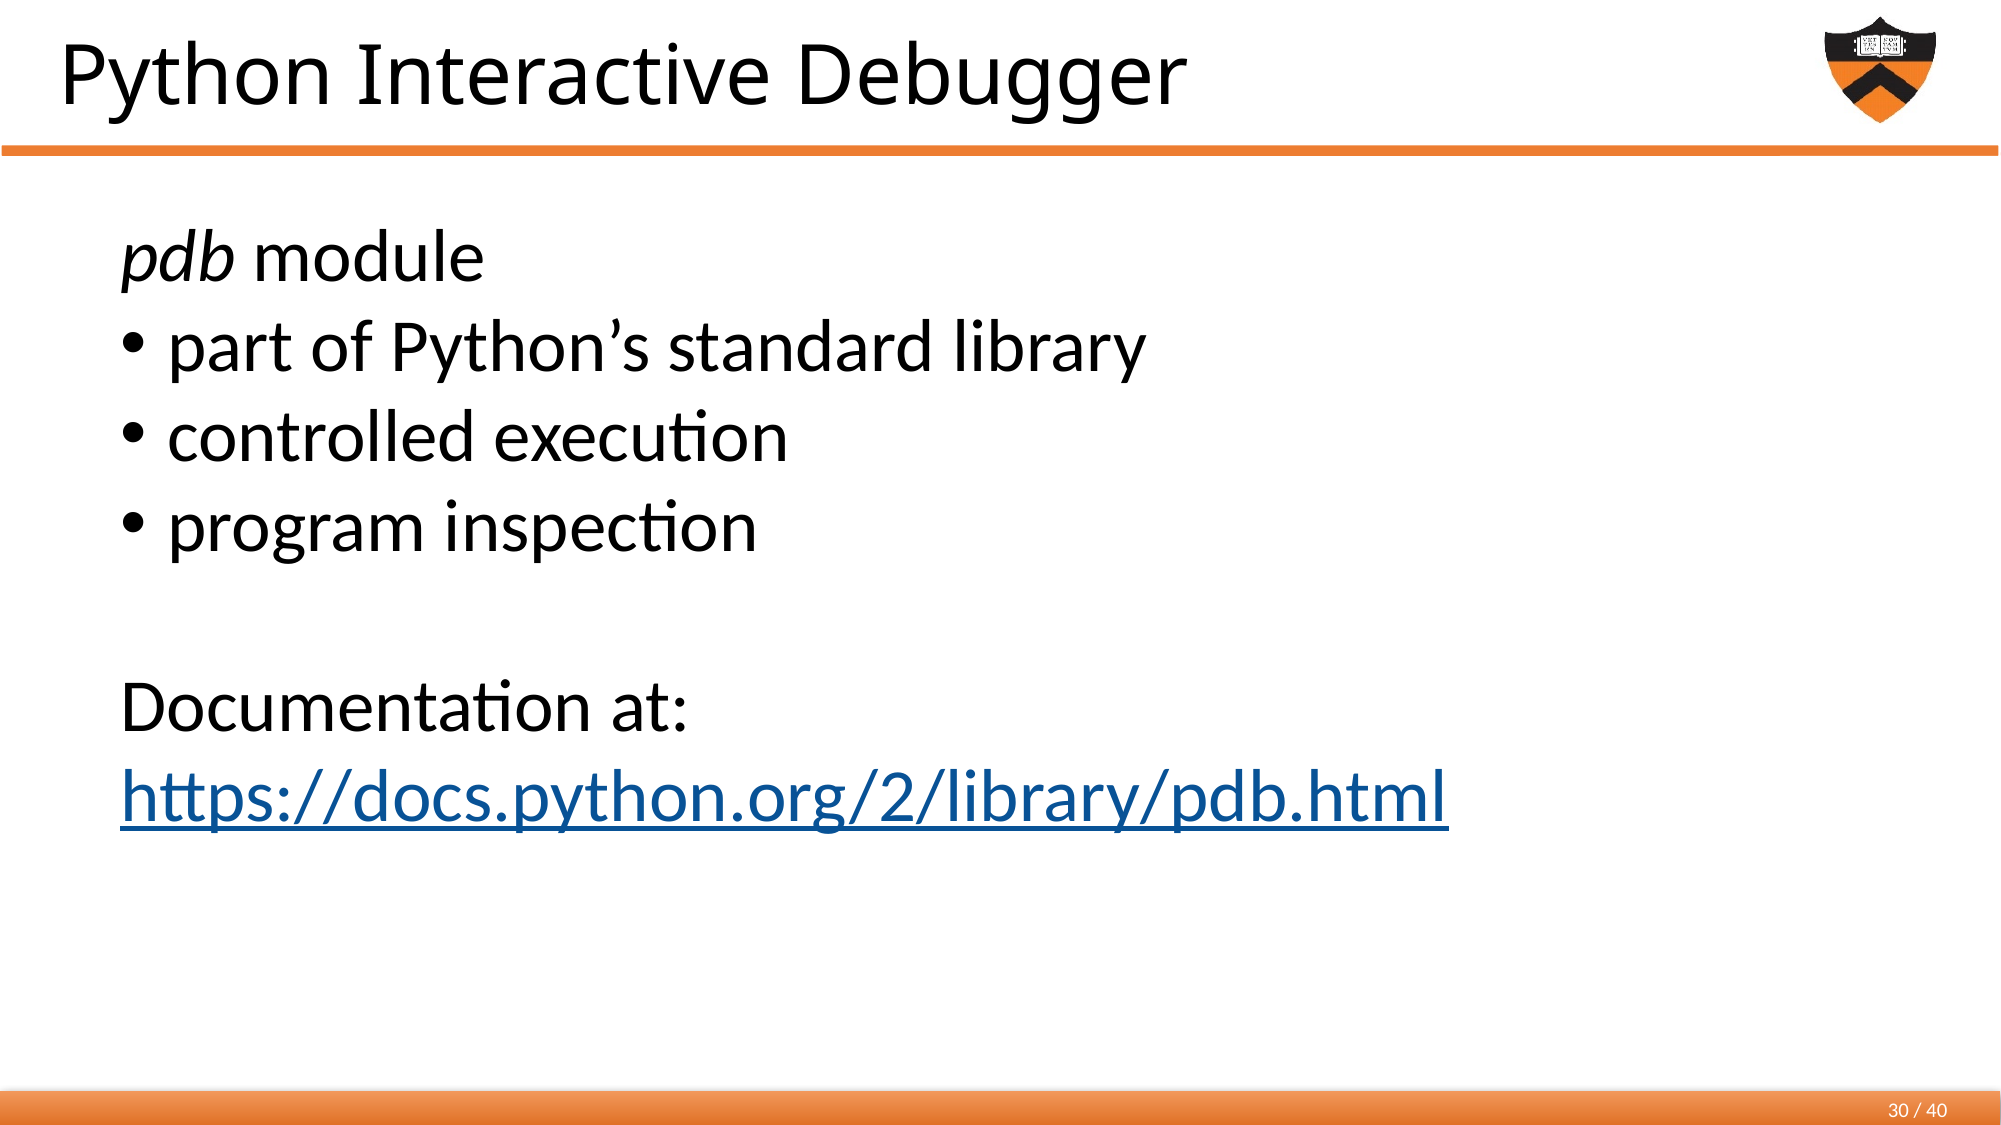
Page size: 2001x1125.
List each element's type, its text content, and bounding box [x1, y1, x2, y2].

picture [1800, 13, 1958, 126]
text_box pdb module part of Python’s standard library controlled execution program inspection Documentation at: https://docs.python.org/2/library/pdb.html [105, 198, 1642, 844]
title Python Interactive Debugger [43, 12, 1769, 131]
slide_number 30 / 40 [1795, 1087, 1963, 1125]
